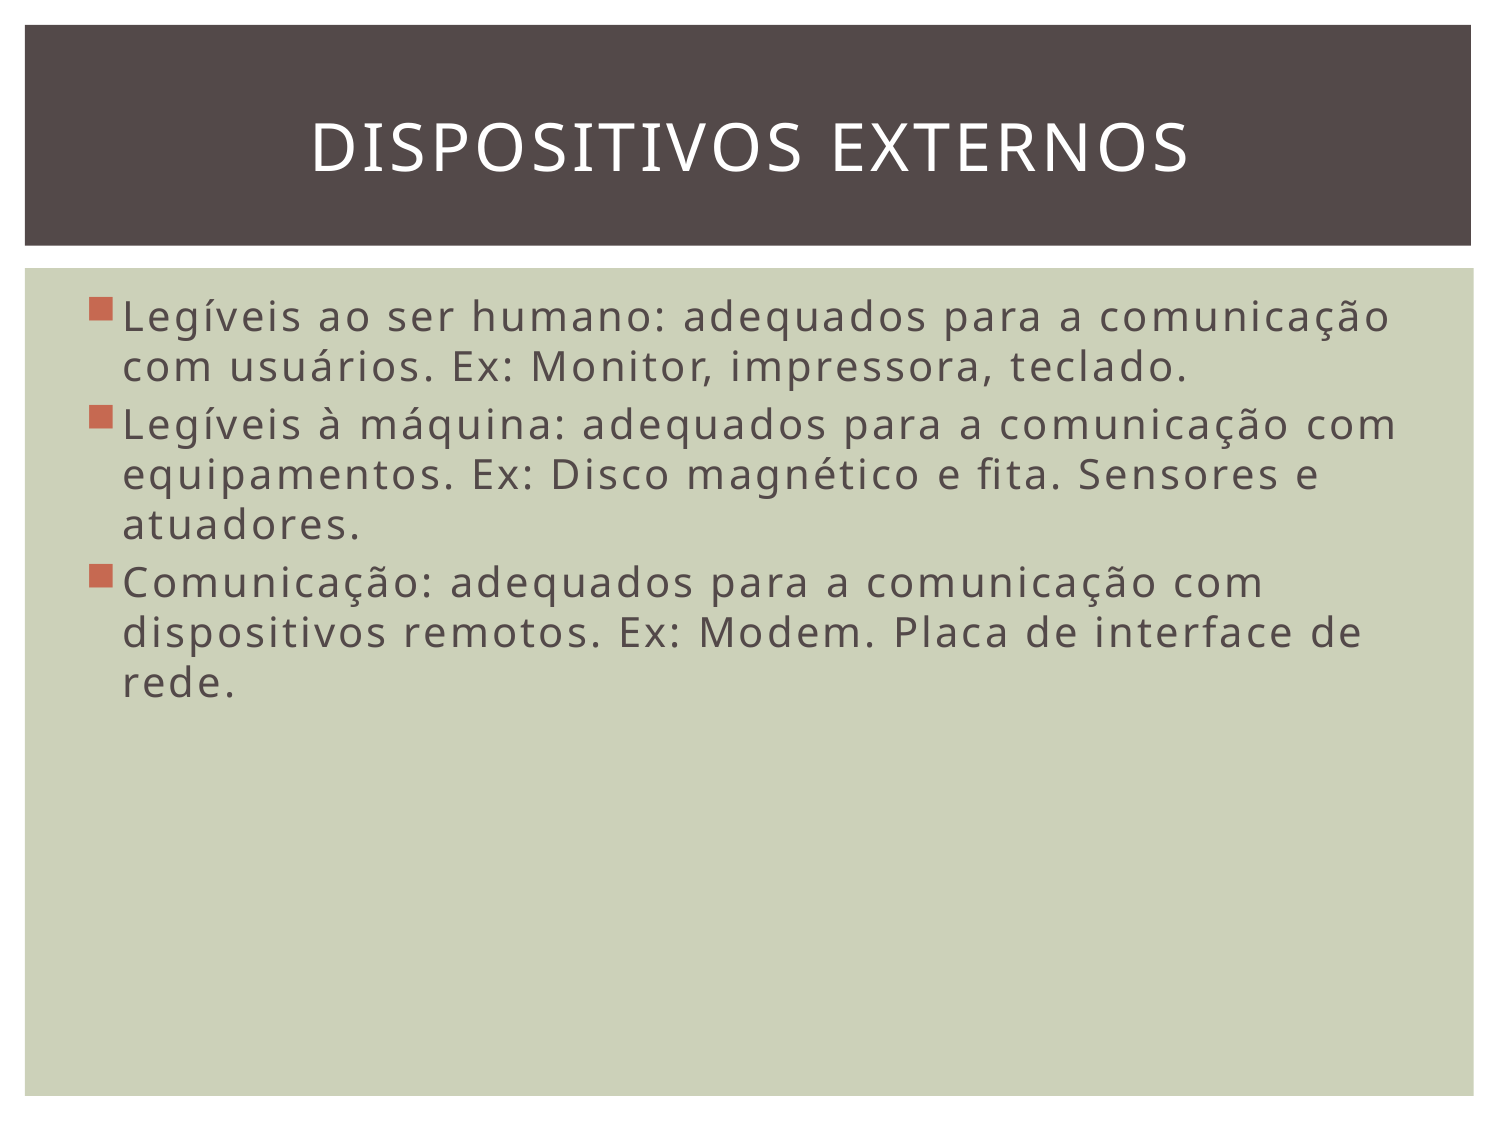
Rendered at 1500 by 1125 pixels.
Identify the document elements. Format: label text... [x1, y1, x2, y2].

title Dispositivos externos [62, 58, 1438, 232]
list Legíveis ao ser humano: adequados para a comunicação com usuários. Ex: Monitor, impressora, teclado. Legíveis à máquina: adequados para a comunicação com equipamentos. Ex: Disco magnético e fita. Sensores e atuadores. Comunicação: adequados para a comunicação com dispositivos remotos. Ex: Modem. Placa de interface de rede. [62, 281, 1442, 1005]
